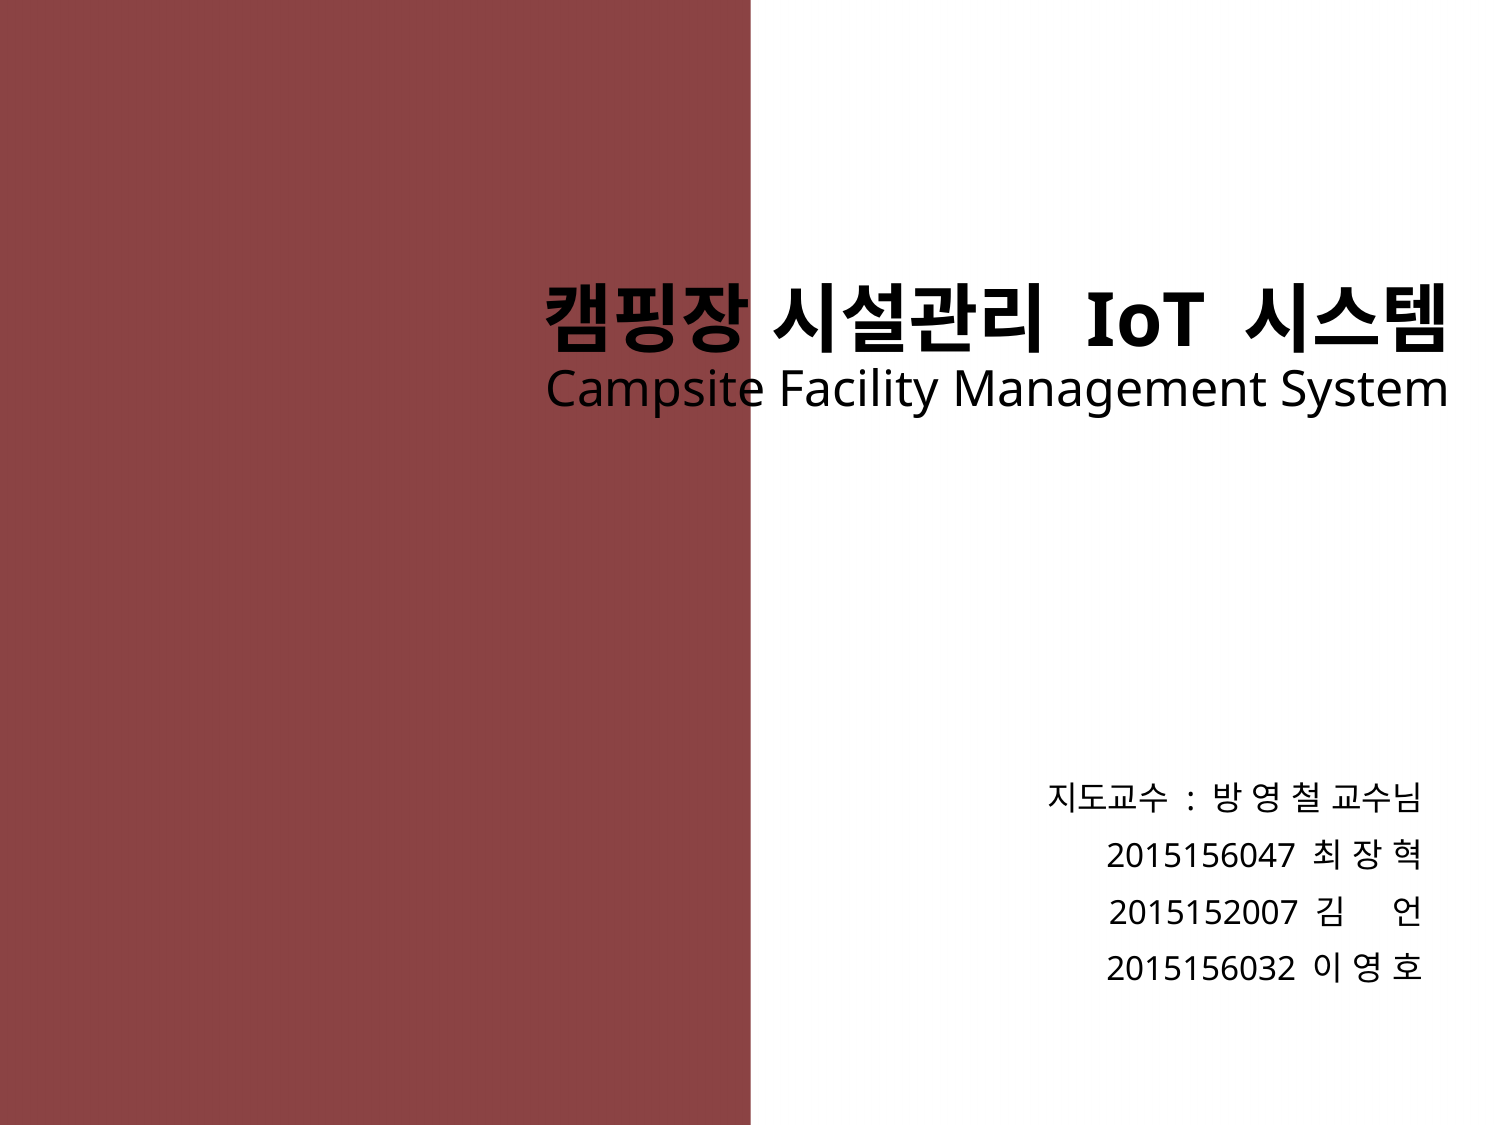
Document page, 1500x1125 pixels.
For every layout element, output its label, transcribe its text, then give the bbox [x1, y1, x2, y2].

title 캠핑장 시설관리 IoT 시스템 Campsite Facility Management System [486, 193, 1466, 425]
subtitle 지도교수 : 방 영 철 교수님 2015156047 최 장 혁 2015152007 김 언 2015156032 이 영 호 [905, 774, 1438, 1073]
picture [0, 0, 1500, 1125]
